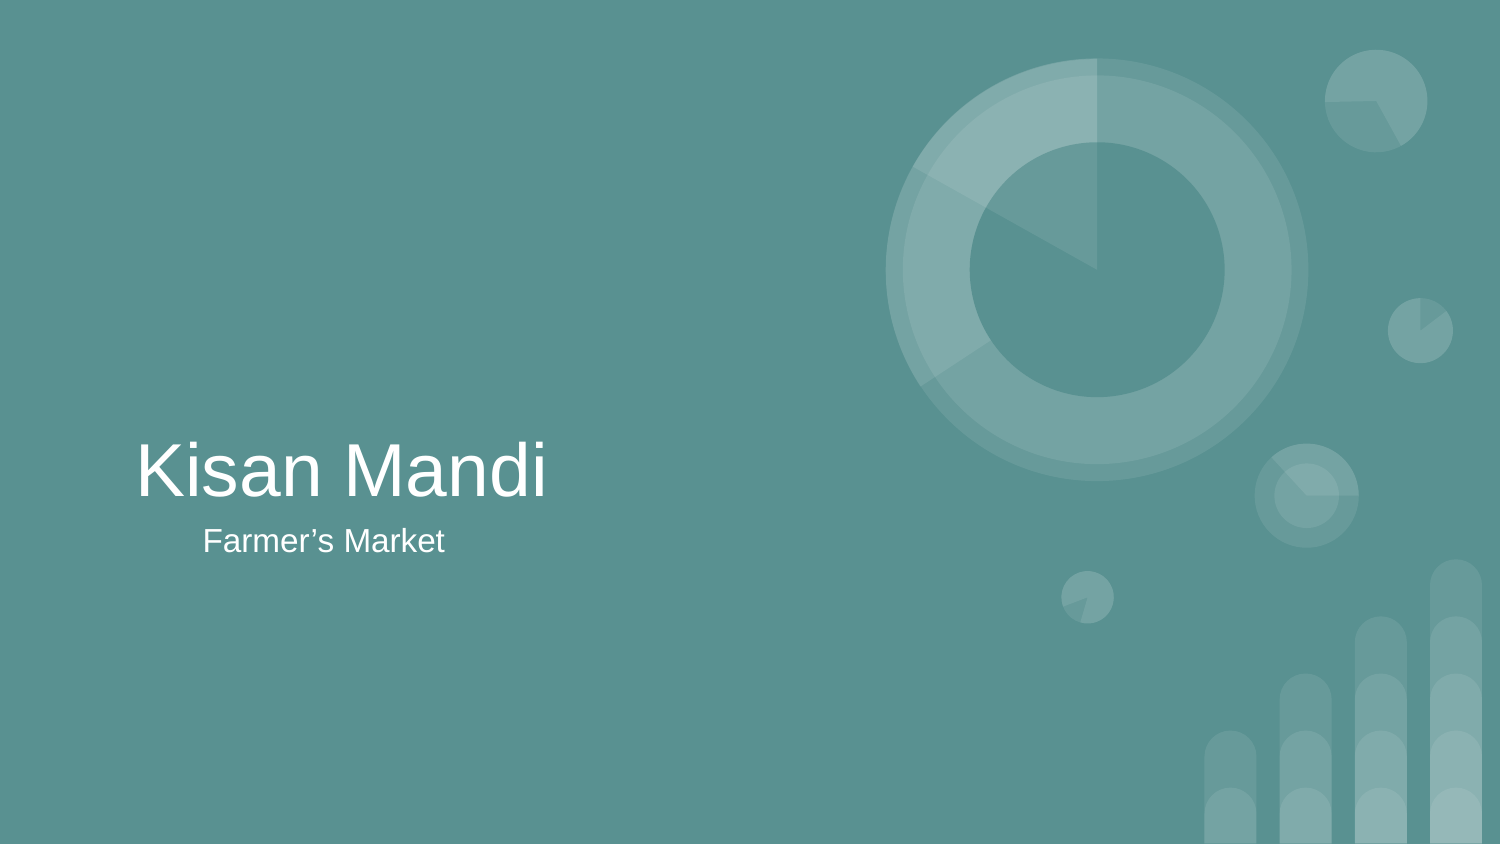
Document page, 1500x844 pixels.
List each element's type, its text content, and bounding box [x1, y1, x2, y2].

list Farmer’s Market [202, 521, 590, 606]
title Kisan Mandi [134, 393, 658, 548]
